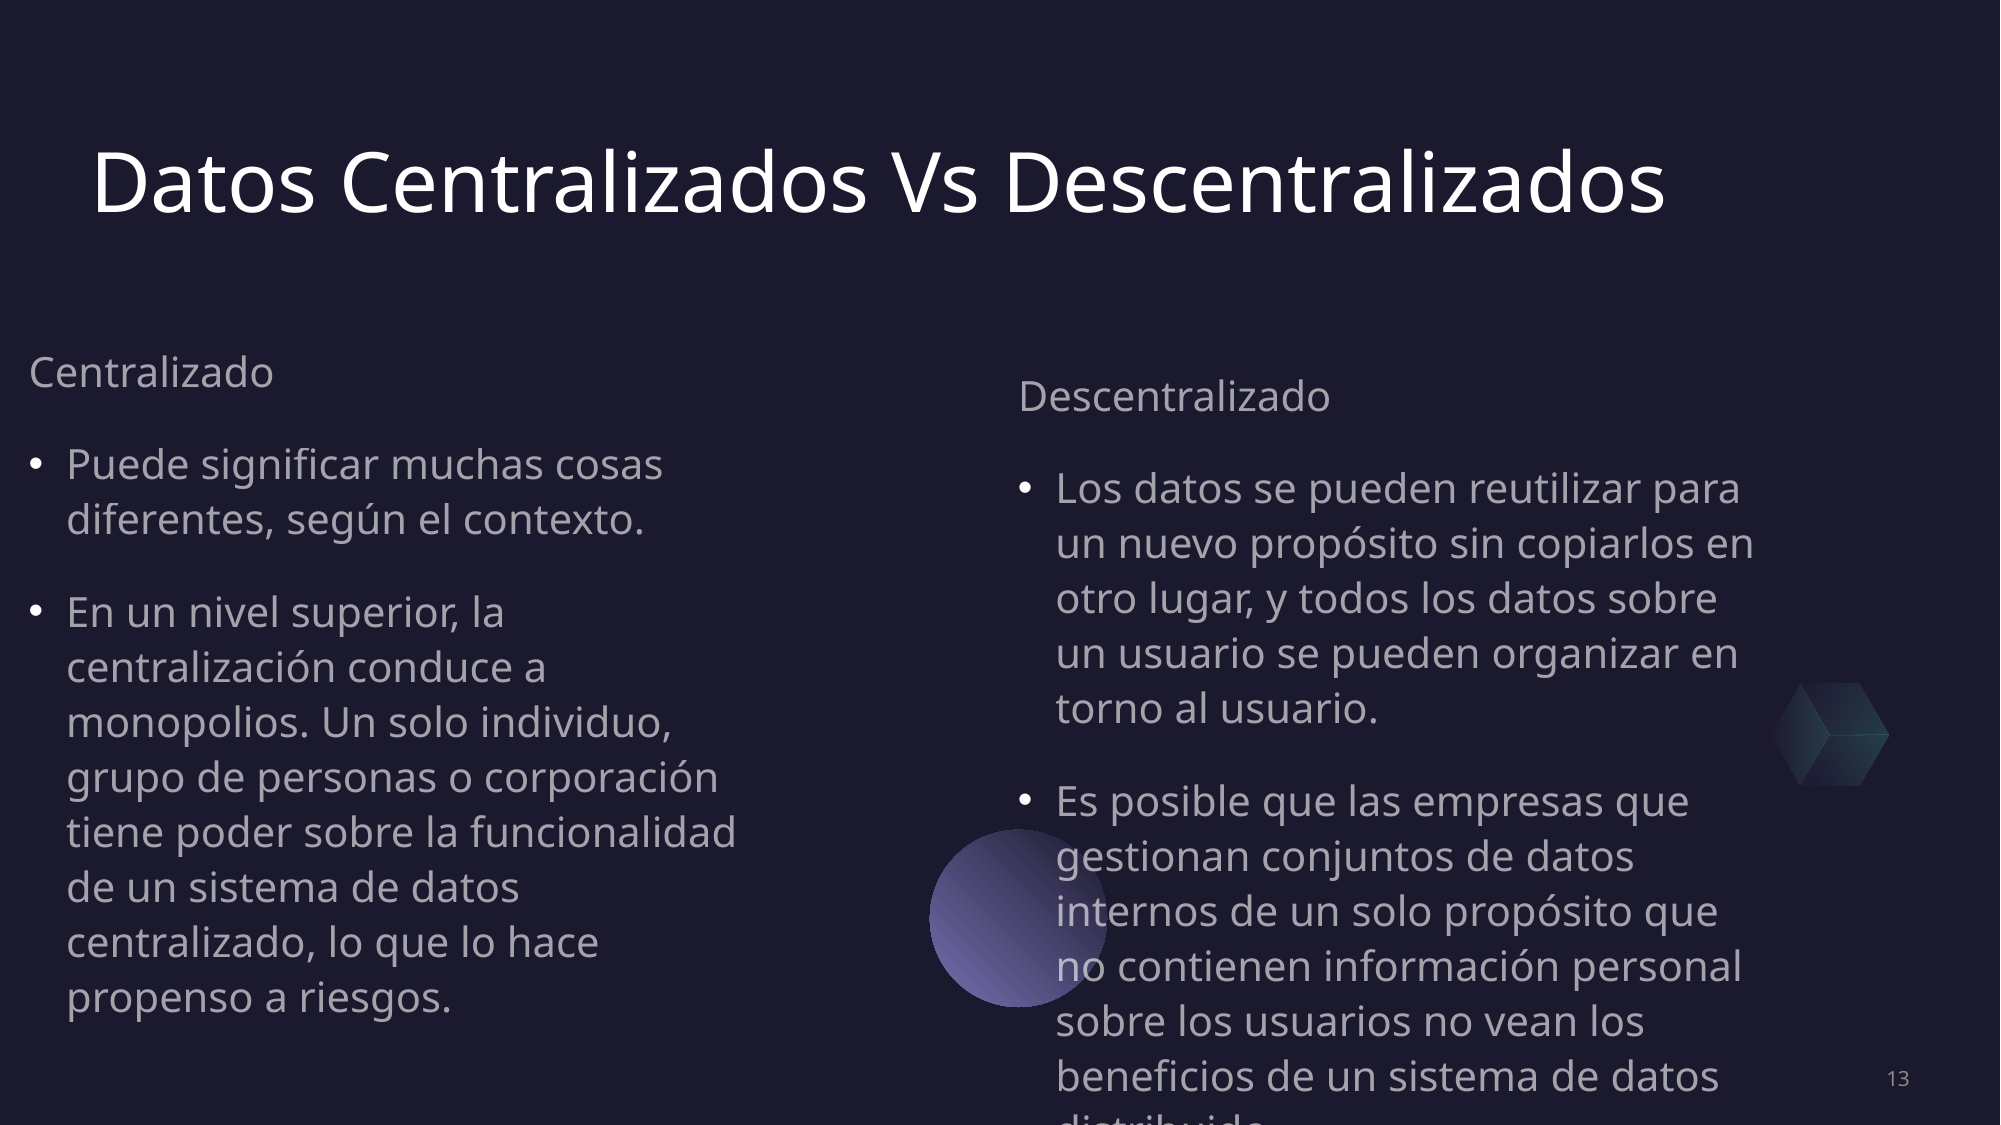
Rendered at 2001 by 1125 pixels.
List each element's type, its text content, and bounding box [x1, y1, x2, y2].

text_box Datos Centralizados Vs Descentralizados [89, 89, 1910, 231]
slide_number 13 [1789, 1067, 1910, 1093]
text_box Centralizado Puede significar muchas cosas diferentes, según el contexto. En un nivel superior, la centralización conduce a monopolios. Un solo individuo, grupo de personas o corporación tiene poder sobre la funcionalidad de un sistema de datos centralizado, lo que lo hace propenso a riesgos. [13, 333, 774, 1069]
text_box Descentralizado Los datos se pueden reutilizar para un nuevo propósito sin copiarlos en otro lugar, y todos los datos sobre un usuario se pueden organizar en torno al usuario. Es posible que las empresas que gestionan conjuntos de datos internos de un solo propósito que no contienen información personal sobre los usuarios no vean los beneficios de un sistema de datos distribuido [1003, 357, 1789, 1093]
